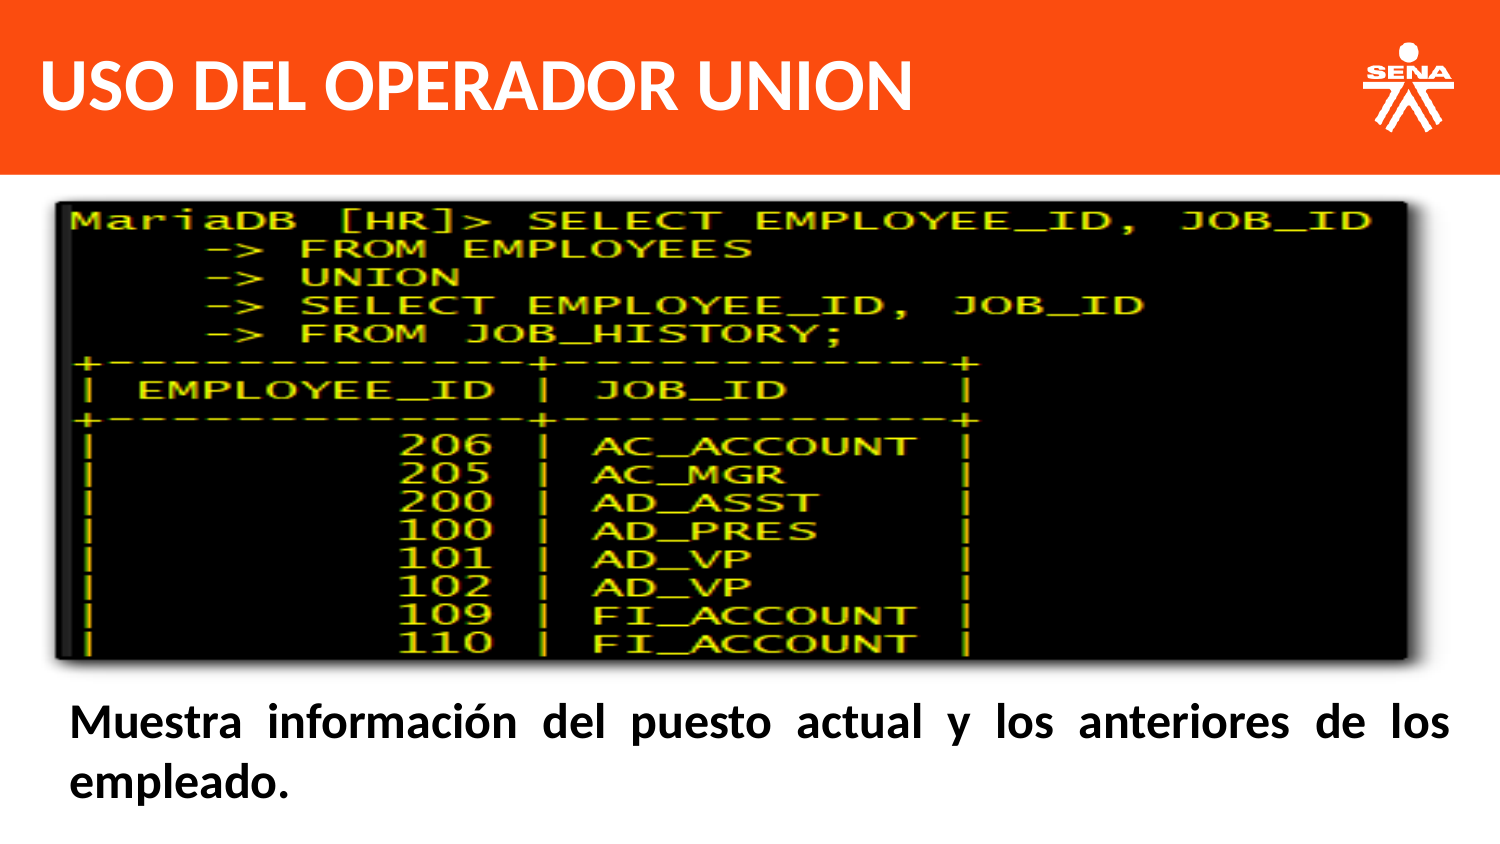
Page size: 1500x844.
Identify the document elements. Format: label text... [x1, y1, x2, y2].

text_box Muestra información del puesto actual y los anteriores de los empleado. [54, 700, 1467, 806]
text_box USO DEL OPERADOR UNION [24, 28, 1393, 135]
picture [0, 0, 1500, 844]
